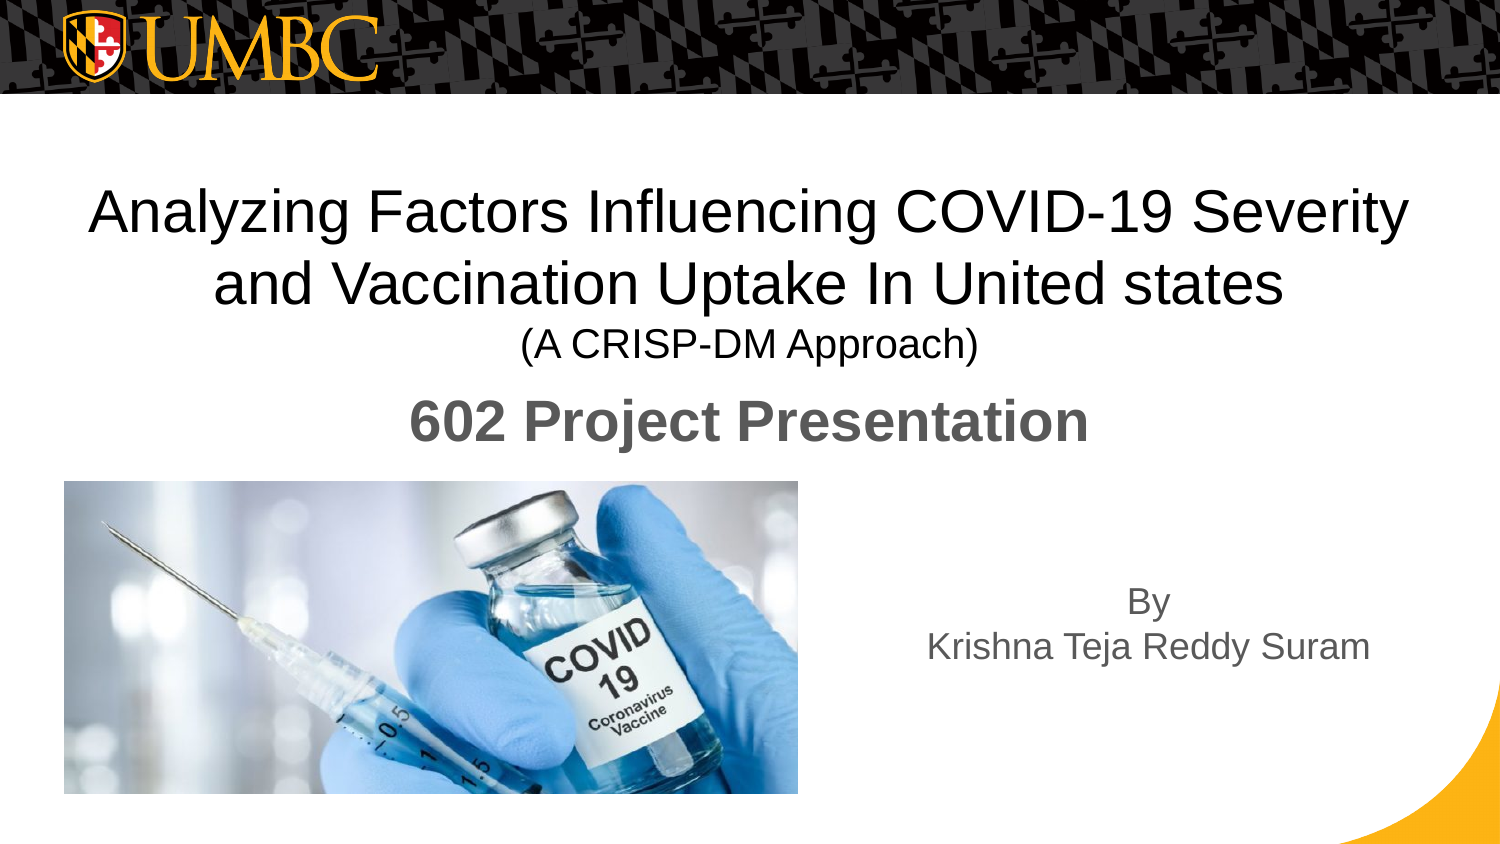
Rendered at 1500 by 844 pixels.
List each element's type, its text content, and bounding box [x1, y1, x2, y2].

title Analyzing Factors Influencing COVID-19 Severity and Vaccination Uptake In United states (A CRISP-DM Approach) [51, 170, 1449, 368]
picture [1338, 679, 1500, 844]
text_box By Krishna Teja Reddy Suram [869, 562, 1428, 714]
picture [0, 0, 1500, 94]
subtitle 602 Project Presentation [51, 368, 1449, 468]
picture [64, 481, 798, 795]
